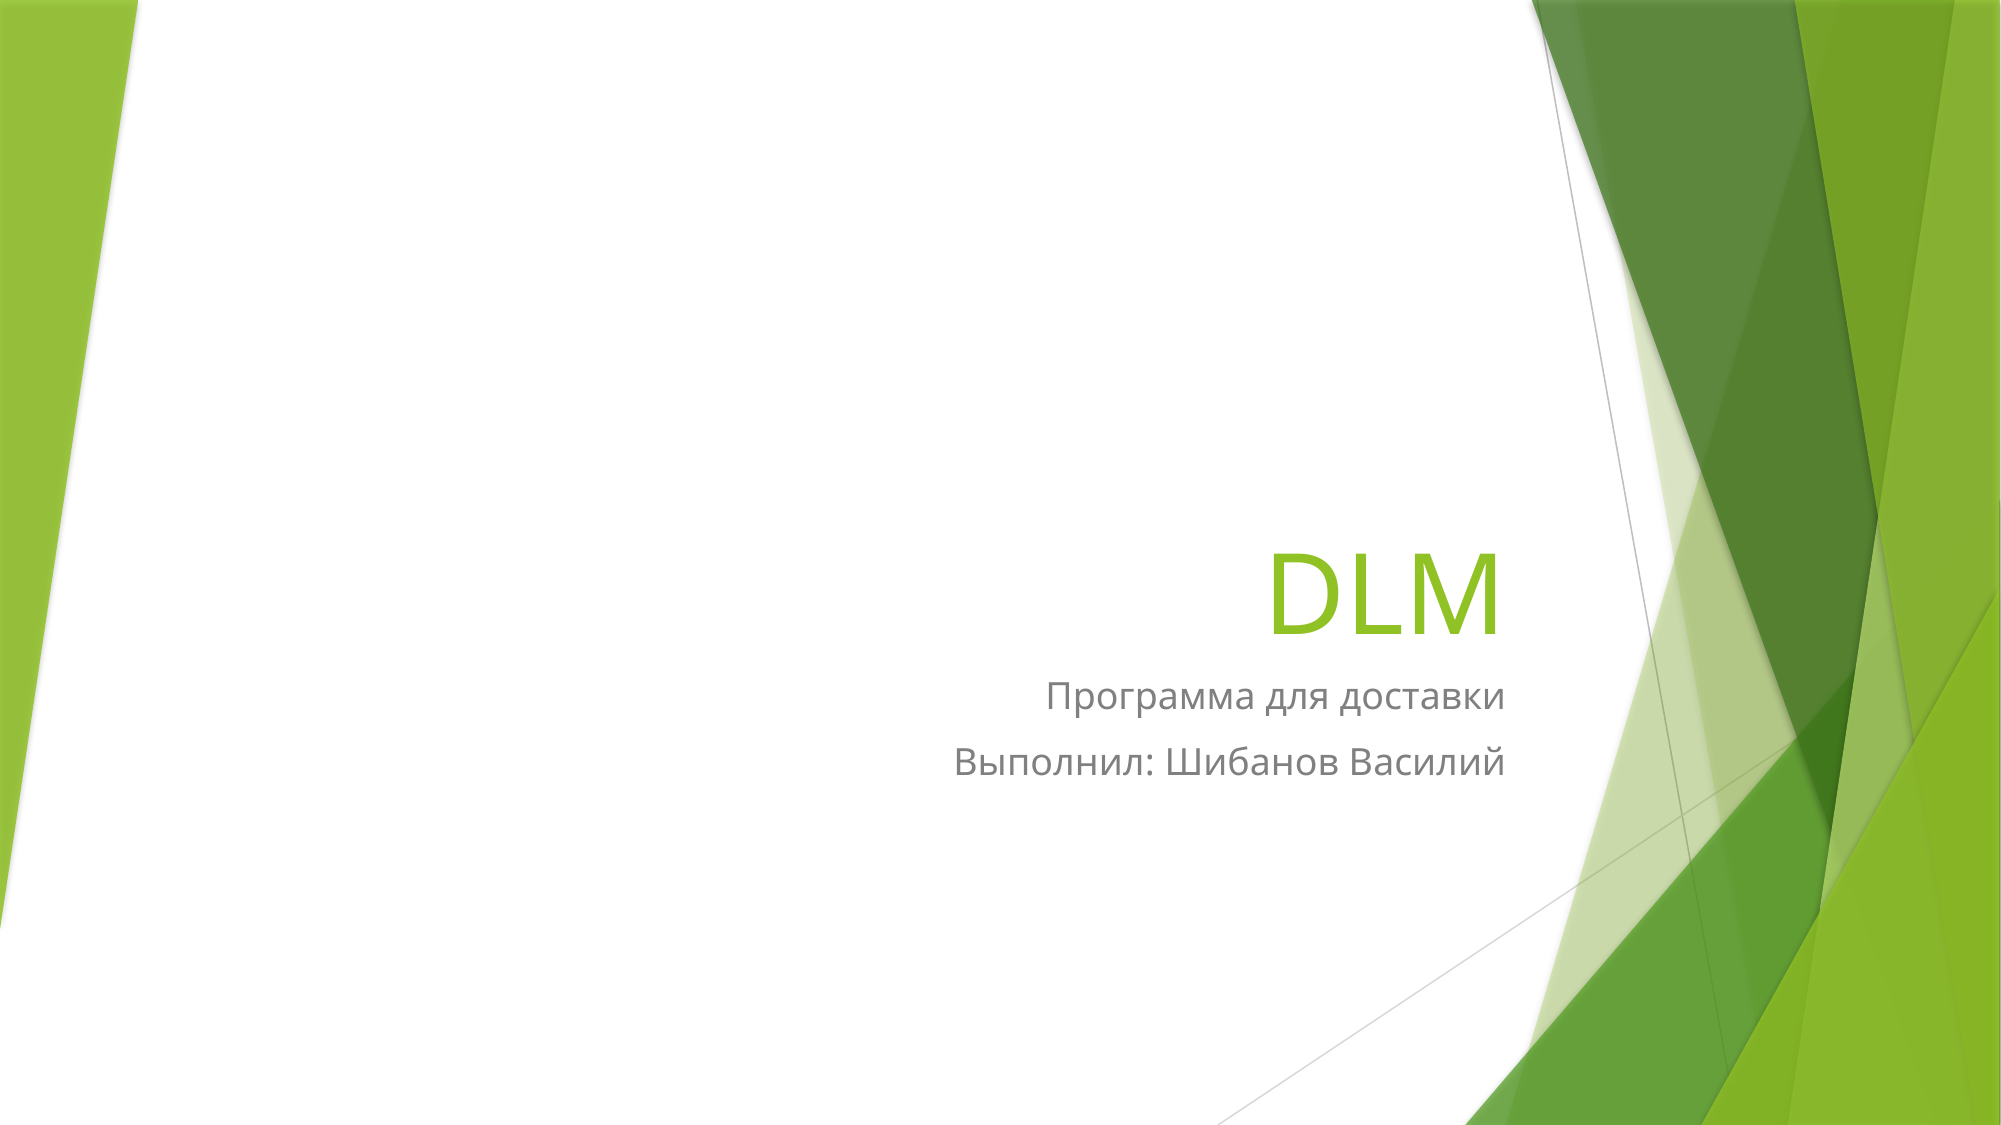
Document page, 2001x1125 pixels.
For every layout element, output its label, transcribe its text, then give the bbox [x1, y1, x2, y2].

subtitle Программа для доставки Выполнил: Шибанов Василий [247, 664, 1522, 845]
title DLM [247, 394, 1522, 664]
